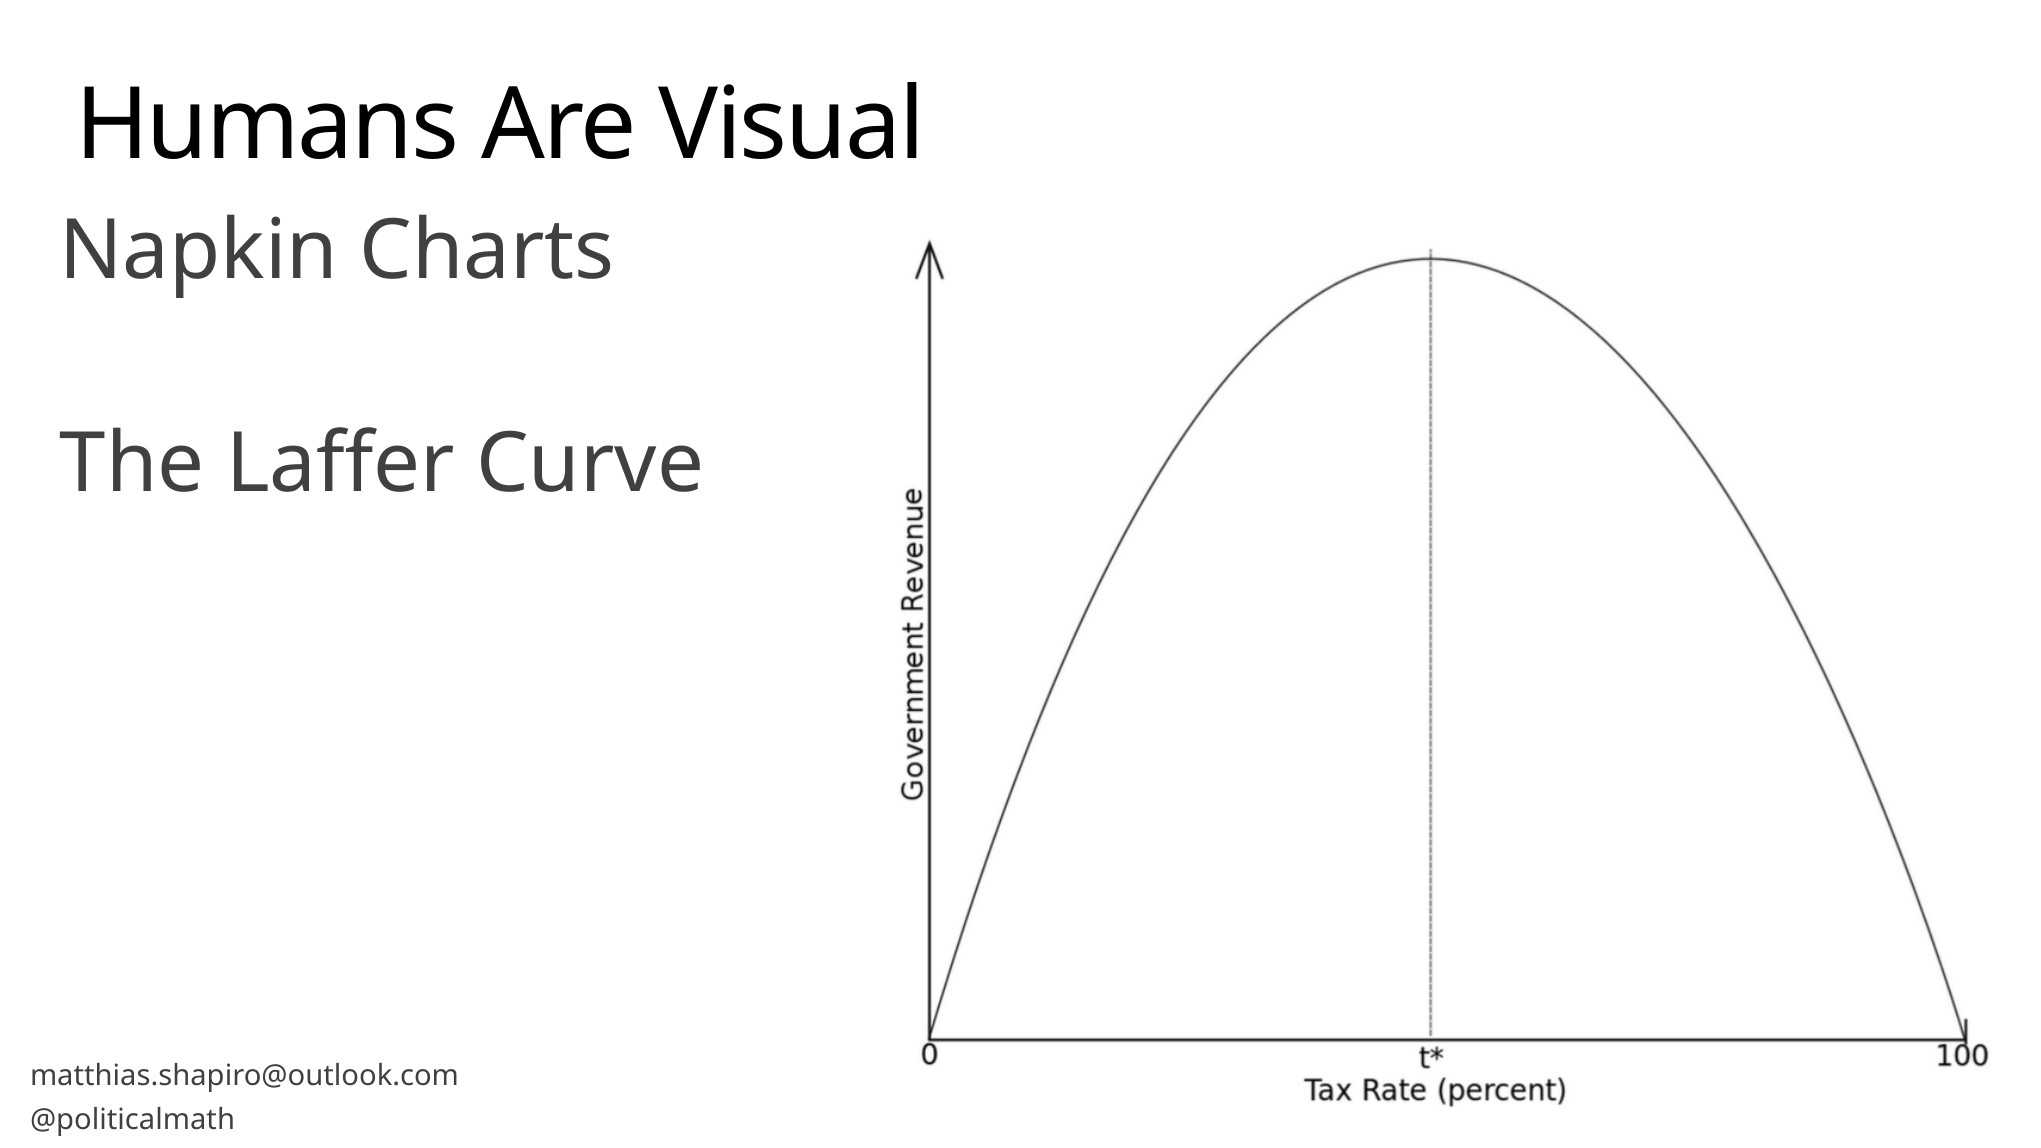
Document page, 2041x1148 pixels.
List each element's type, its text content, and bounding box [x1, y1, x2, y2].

picture [895, 223, 1994, 1112]
text_box Napkin Charts The Laffer Curve [45, 198, 1995, 987]
title Humans Are Visual [45, 48, 1996, 199]
